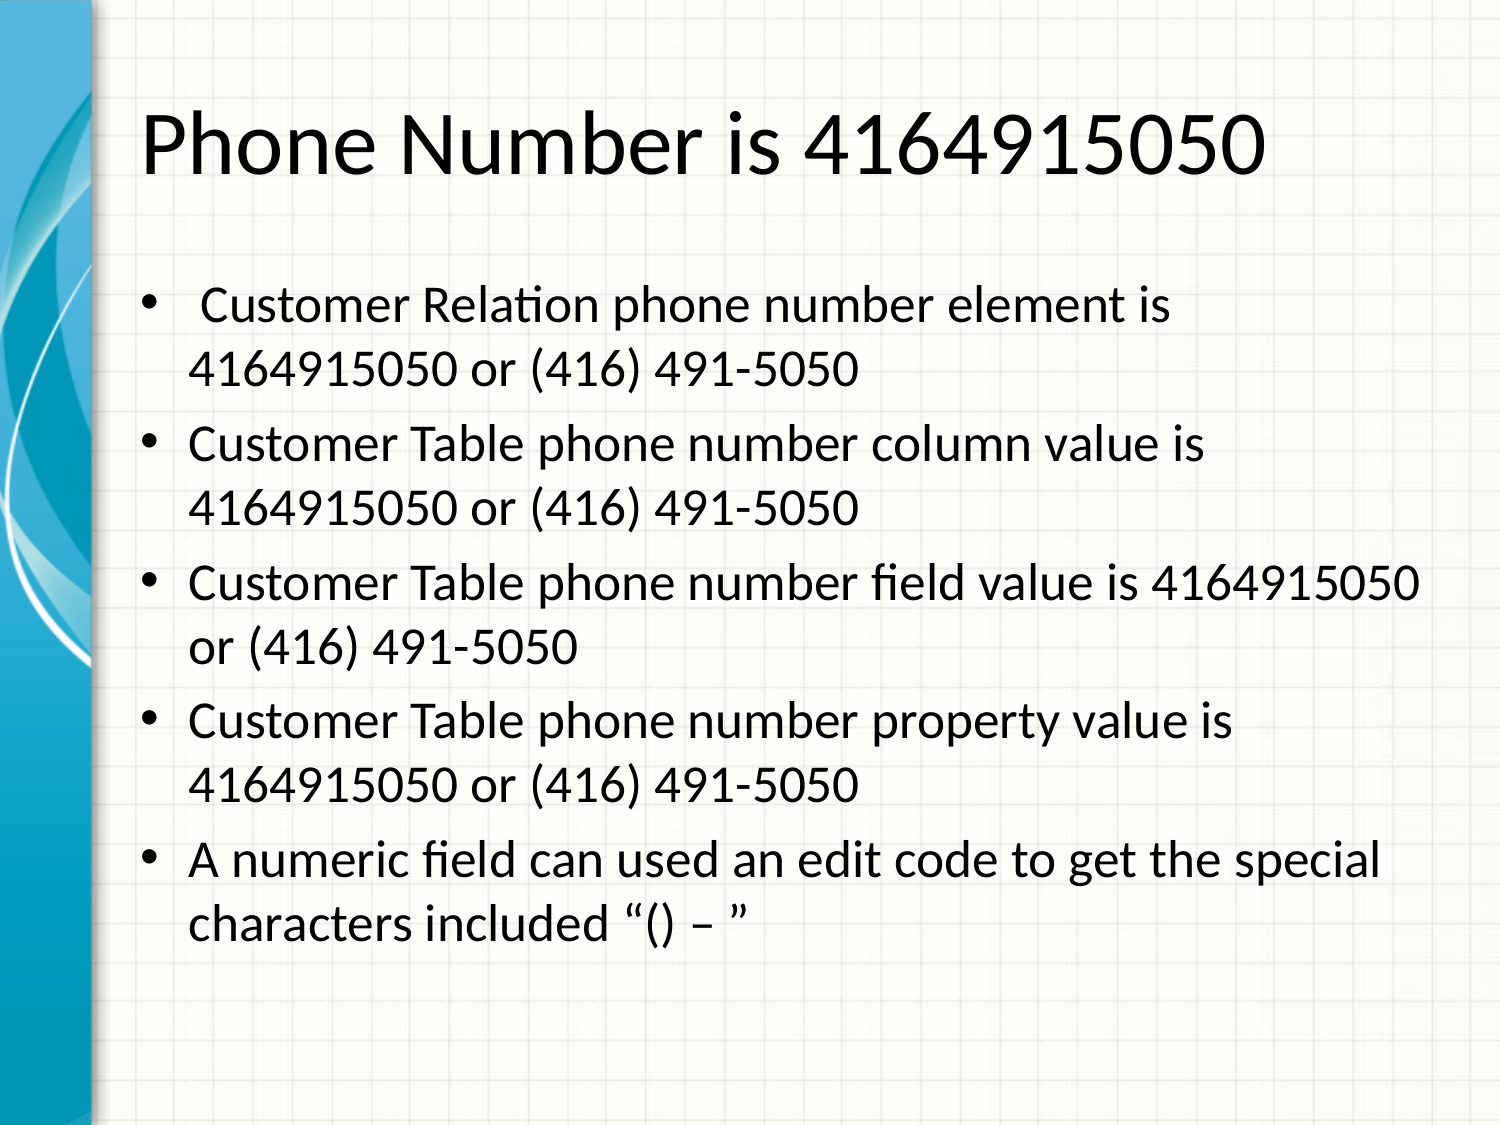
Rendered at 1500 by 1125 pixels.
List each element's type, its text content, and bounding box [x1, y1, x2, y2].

list Customer Relation phone number element is 4164915050 or (416) 491-5050 Customer Table phone number column value is 4164915050 or (416) 491-5050 Customer Table phone number field value is 4164915050 or (416) 491-5050 Customer Table phone number property value is 4164915050 or (416) 491-5050 A numeric field can used an edit code to get the special characters included “() – ” [125, 261, 1450, 967]
title Phone Number is 4164915050 [125, 44, 1450, 232]
picture [0, 0, 1500, 1125]
